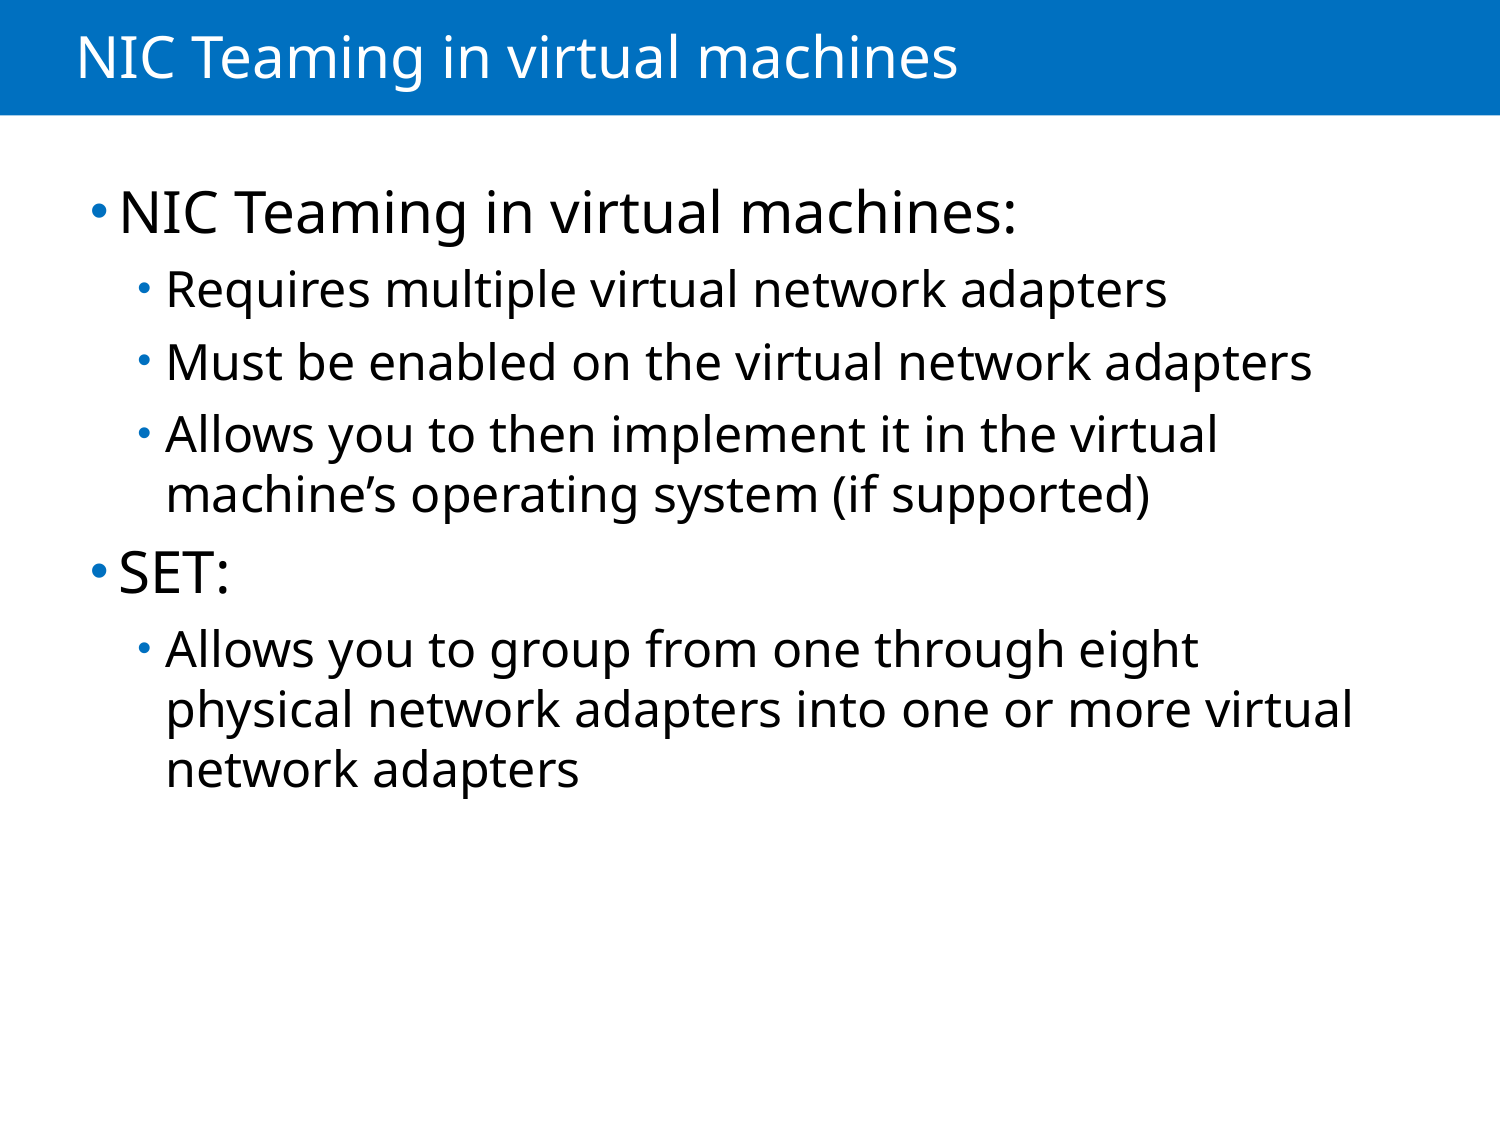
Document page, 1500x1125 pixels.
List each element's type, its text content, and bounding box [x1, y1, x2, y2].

text_box NIC Teaming in virtual machines: Requires multiple virtual network adapters Must be enabled on the virtual network adapters Allows you to then implement it in the virtual machine’s operating system (if supported) SET: Allows you to group from one through eight physical network adapters into one or more virtual network adapters [75, 167, 1408, 1012]
title NIC Teaming in virtual machines [75, 0, 1351, 122]
